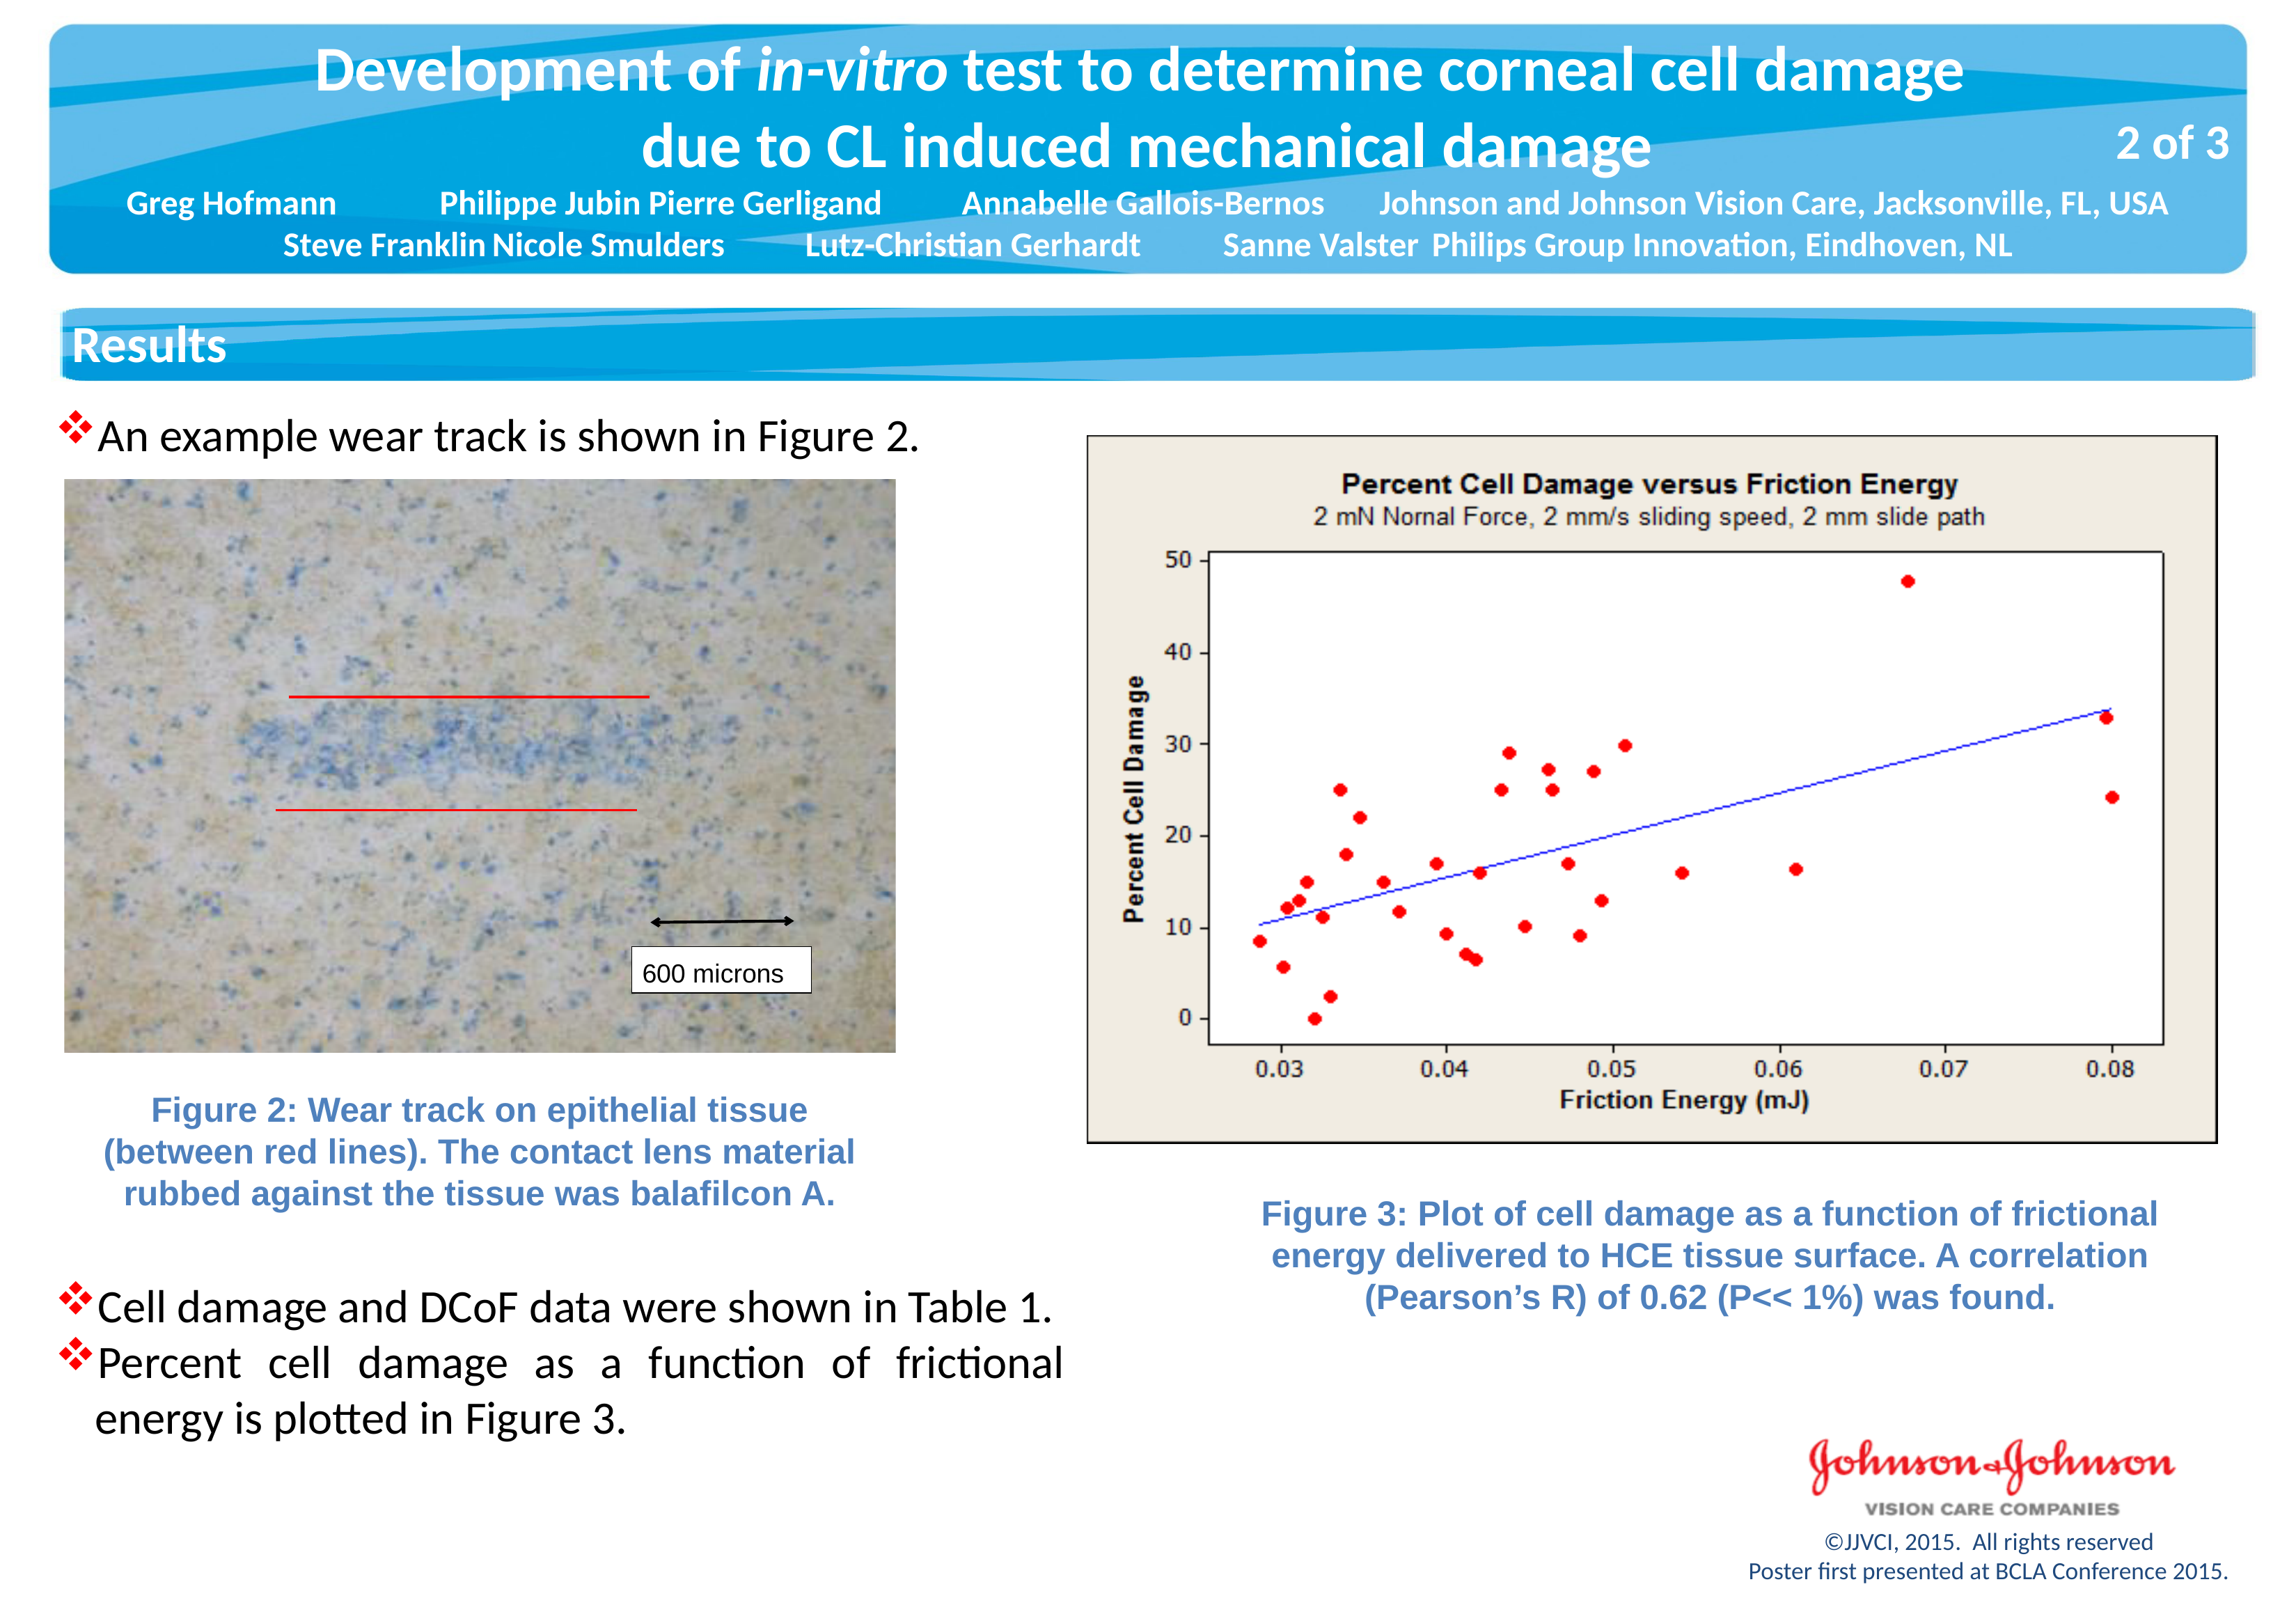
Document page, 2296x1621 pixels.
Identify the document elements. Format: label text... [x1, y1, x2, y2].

picture [63, 479, 896, 1053]
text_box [51, 305, 2262, 876]
text_box Figure 3: Plot of cell damage as a function of frictional energy delivered to HCE tissue surface. A correlation (Pearson’s R) of 0.62 (P<< 1%) was found. [1203, 1185, 2218, 1322]
picture [1087, 435, 2218, 1144]
picture [638, 245, 652, 256]
picture [664, 245, 679, 256]
picture [372, 245, 384, 256]
picture [567, 245, 581, 256]
picture [713, 245, 723, 256]
picture [683, 245, 698, 256]
picture [436, 245, 449, 256]
picture [656, 245, 660, 256]
picture [462, 245, 465, 256]
picture [418, 245, 421, 256]
picture [629, 245, 633, 256]
picture [701, 245, 705, 256]
text_box 2 of 3 [2078, 107, 2269, 171]
picture [502, 245, 512, 256]
title Development of in-vitro test to determine corneal cell damage due to CL induced mechanical damage Greg Hofmann Philippe Jubin Pierre Gerligand Annabelle Gallois-Bernos Johnson and Johnson Vision Care, Jacksonville, FL, USA Steve Franklin Nicole Smulders Lutz-Christian Gerhardt Sanne Valster Philips Group Innovation, Eindhoven, NL [60, 26, 2236, 245]
picture [540, 245, 555, 256]
picture [559, 245, 563, 256]
picture [38, 16, 2255, 279]
text_box Figure 2: Wear track on epithelial tissue (between red lines). The contact lens material rubbed against the tissue was balafilcon A. [64, 1082, 896, 1218]
picture [428, 245, 432, 256]
picture [453, 245, 457, 256]
picture [332, 245, 343, 256]
picture [494, 245, 498, 256]
picture [285, 245, 298, 256]
picture [525, 245, 537, 256]
picture [620, 245, 623, 256]
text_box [1716, 1411, 2262, 1590]
picture [480, 245, 484, 256]
picture [470, 245, 473, 256]
picture [592, 245, 606, 256]
picture [517, 245, 521, 256]
picture [610, 245, 613, 256]
text_box Cell damage and DCoF data were shown in Table 1. Percent cell damage as a function of frictional energy is plotted in Figure 3. [51, 1271, 1070, 1446]
picture [313, 245, 327, 256]
picture [388, 245, 392, 256]
picture [303, 245, 310, 256]
picture [400, 245, 413, 256]
picture [347, 245, 361, 256]
